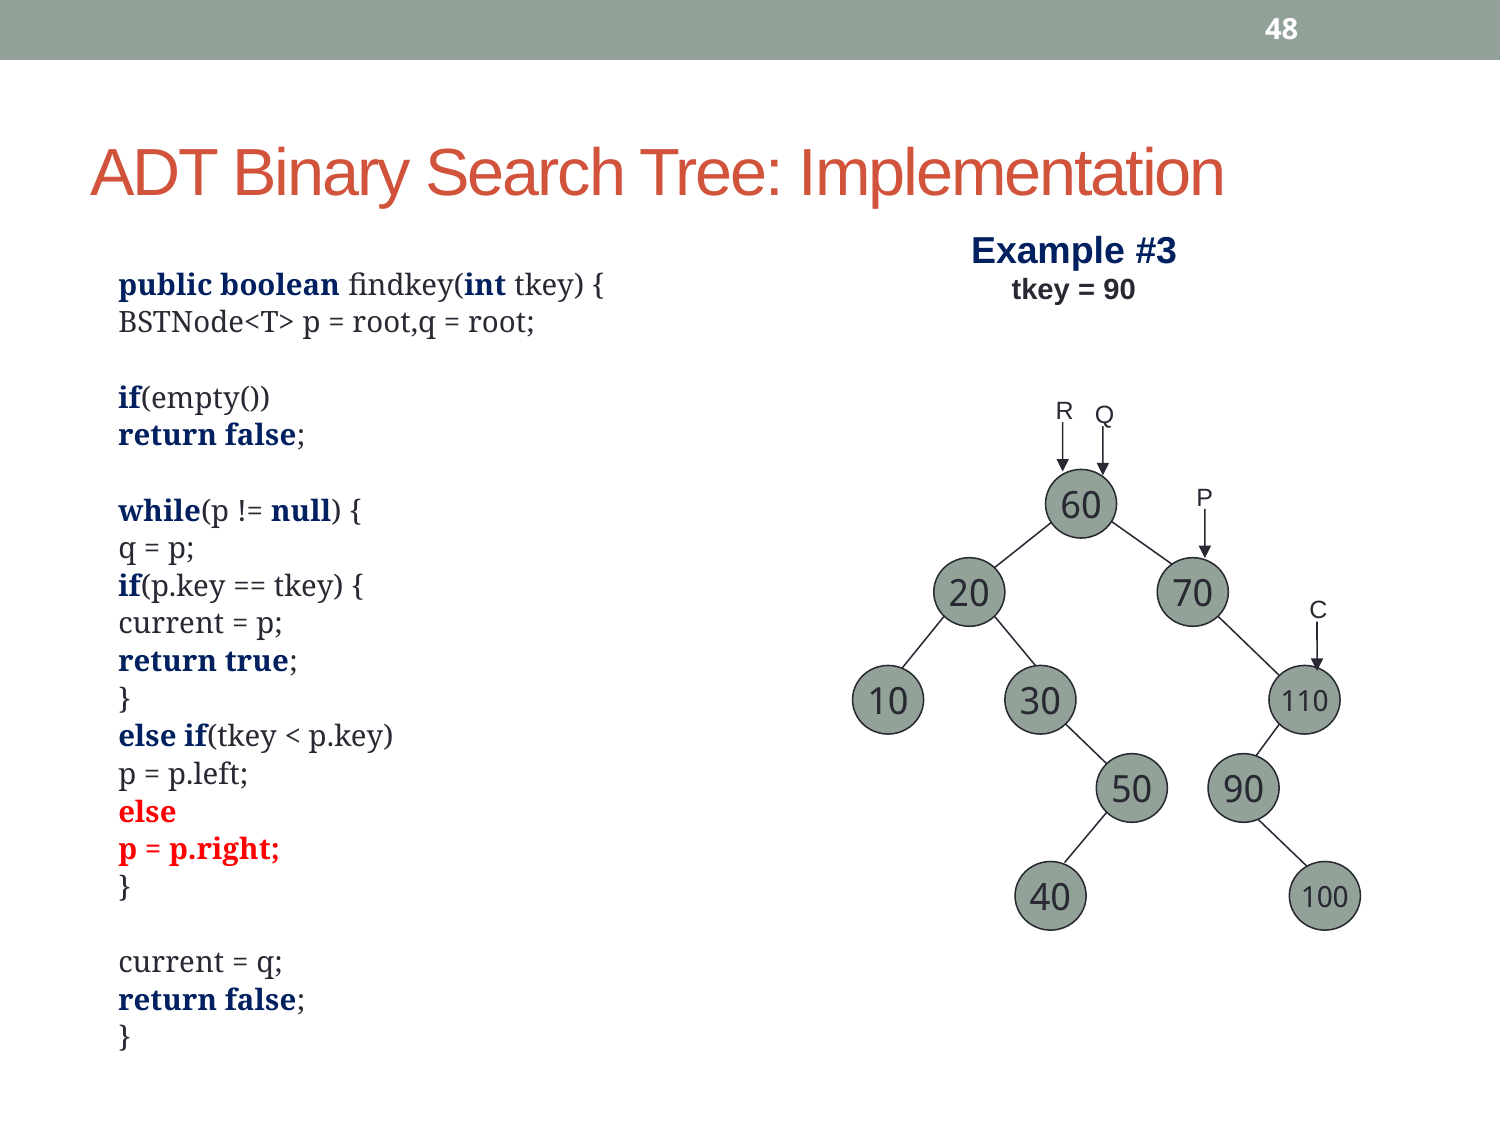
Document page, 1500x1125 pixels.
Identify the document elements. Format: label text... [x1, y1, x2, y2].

title ADT Binary Search Tree: Implementation [75, 87, 1425, 250]
slide_number 48 [1250, 3, 1425, 57]
text_box R [1040, 387, 1089, 432]
text_box Q [1079, 390, 1129, 436]
list public boolean findkey(int tkey) { BSTNode<T> p = root,q = root; if(empty()) return false; while(p != null) { q = p; if(p.key == tkey) { current = p; return true; } else if(tkey < p.key) p = p.left; else p = p.right; } current = q; return false; } [75, 262, 1425, 1063]
text_box [1056, 422, 1069, 466]
text_box Example #3 tkey = 90 [956, 218, 1192, 314]
text_box [1096, 426, 1110, 466]
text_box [852, 469, 1361, 931]
